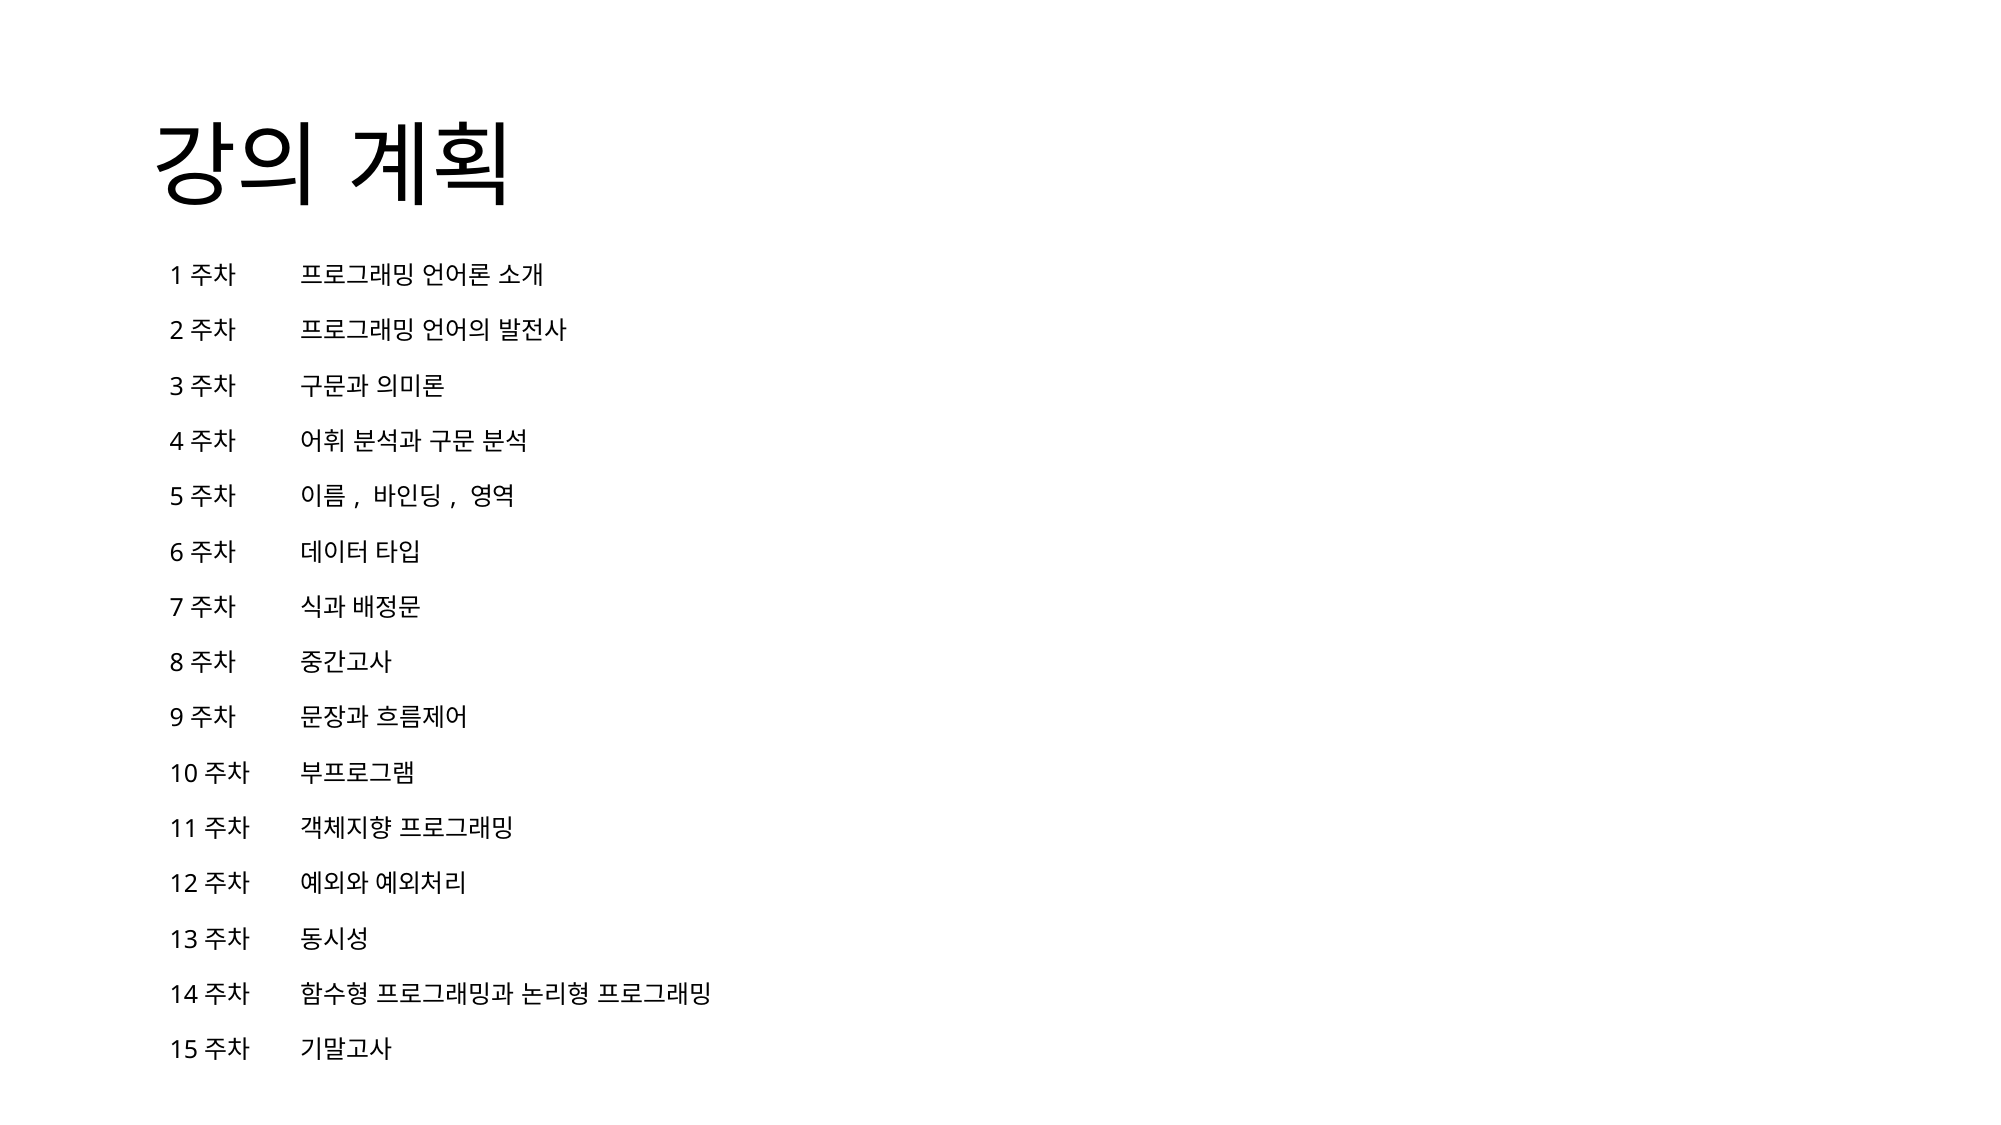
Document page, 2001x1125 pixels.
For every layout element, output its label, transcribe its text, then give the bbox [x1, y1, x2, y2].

table_cell 4주차 [163, 412, 294, 467]
table_cell 10주차 [163, 744, 294, 799]
table_cell 구문과 의미론 [294, 357, 1753, 412]
table_cell 12주차 [163, 854, 294, 910]
table_cell 13주차 [163, 910, 294, 965]
table_cell 15주차 [163, 1020, 294, 1075]
table_cell 동시성 [294, 910, 1753, 965]
table_cell 9주차 [163, 688, 294, 744]
table_cell 14주차 [163, 965, 294, 1020]
table_cell 예외와 예외처리 [294, 854, 1753, 910]
table_cell 8주차 [163, 633, 294, 688]
table_cell 식과 배정문 [294, 578, 1753, 633]
title 강의 계획 [137, 59, 1863, 278]
table_cell 5주차 [163, 467, 294, 523]
table_cell 7주차 [163, 578, 294, 633]
table_cell 어휘 분석과 구문 분석 [294, 412, 1753, 467]
table_cell 함수형 프로그래밍과 논리형 프로그래밍 [294, 965, 1753, 1020]
table_cell 11주차 [163, 799, 294, 854]
table_cell 3주차 [163, 357, 294, 412]
table_cell 2주차 [163, 302, 294, 357]
table_cell 문장과 흐름제어 [294, 688, 1753, 744]
table_cell 이름, 바인딩, 영역 [294, 467, 1753, 523]
table_cell 6주차 [163, 523, 294, 578]
table_cell 중간고사 [294, 633, 1753, 688]
table_header 1주차 [163, 246, 294, 302]
table_cell 기말고사 [294, 1020, 1753, 1075]
table_header 프로그래밍 언어론 소개 [294, 246, 1753, 302]
table_cell 객체지향 프로그래밍 [294, 799, 1753, 854]
table_cell 데이터 타입 [294, 523, 1753, 578]
table_cell 프로그래밍 언어의 발전사 [294, 302, 1753, 357]
table_cell 부프로그램 [294, 744, 1753, 799]
